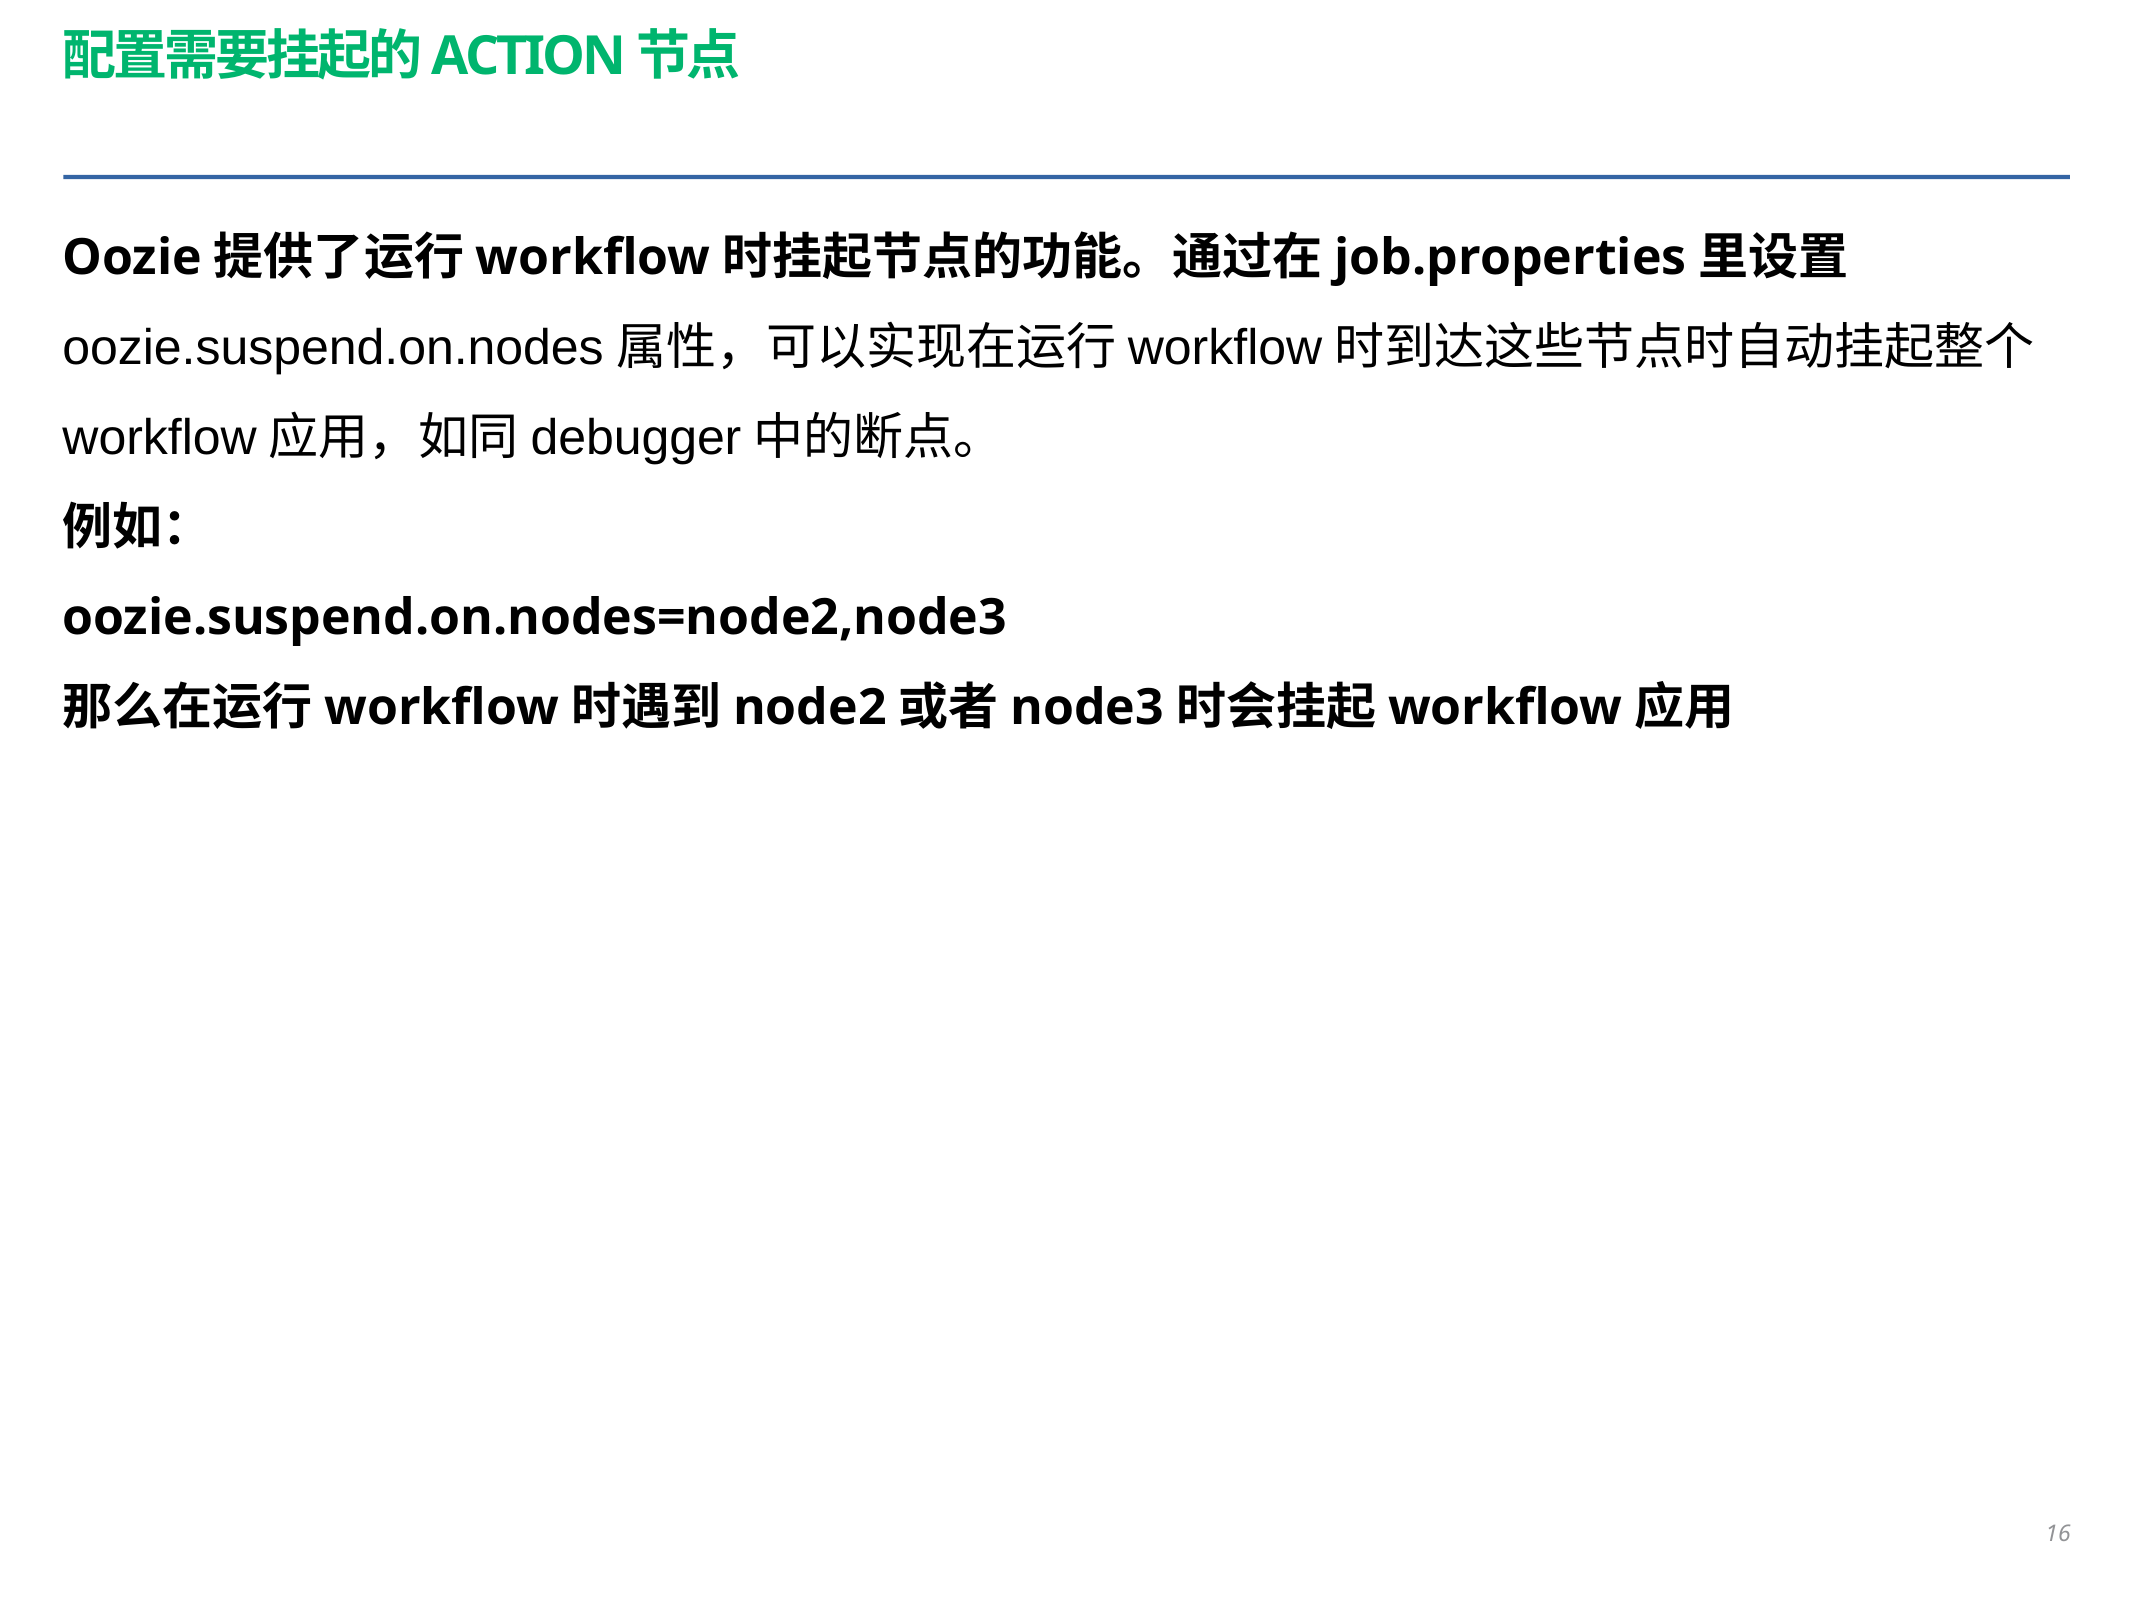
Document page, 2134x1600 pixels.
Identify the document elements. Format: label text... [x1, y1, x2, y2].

title 配置需要挂起的Action节点 [62, 36, 2072, 194]
slide_number 16 [2026, 1518, 2072, 1564]
list Oozie提供了运行workflow时挂起节点的功能。通过在job.properties里设置oozie.suspend.on.nodes属性，可以实现在运行workflow时到达这些节点时自动挂起整个workflow应用，如同debugger中的断点。 例如： oozie.suspend.on.nodes=node2,node3 那么在运行workflow时遇到node2或者node3时会挂起workflow应用 [61, 194, 2072, 1600]
